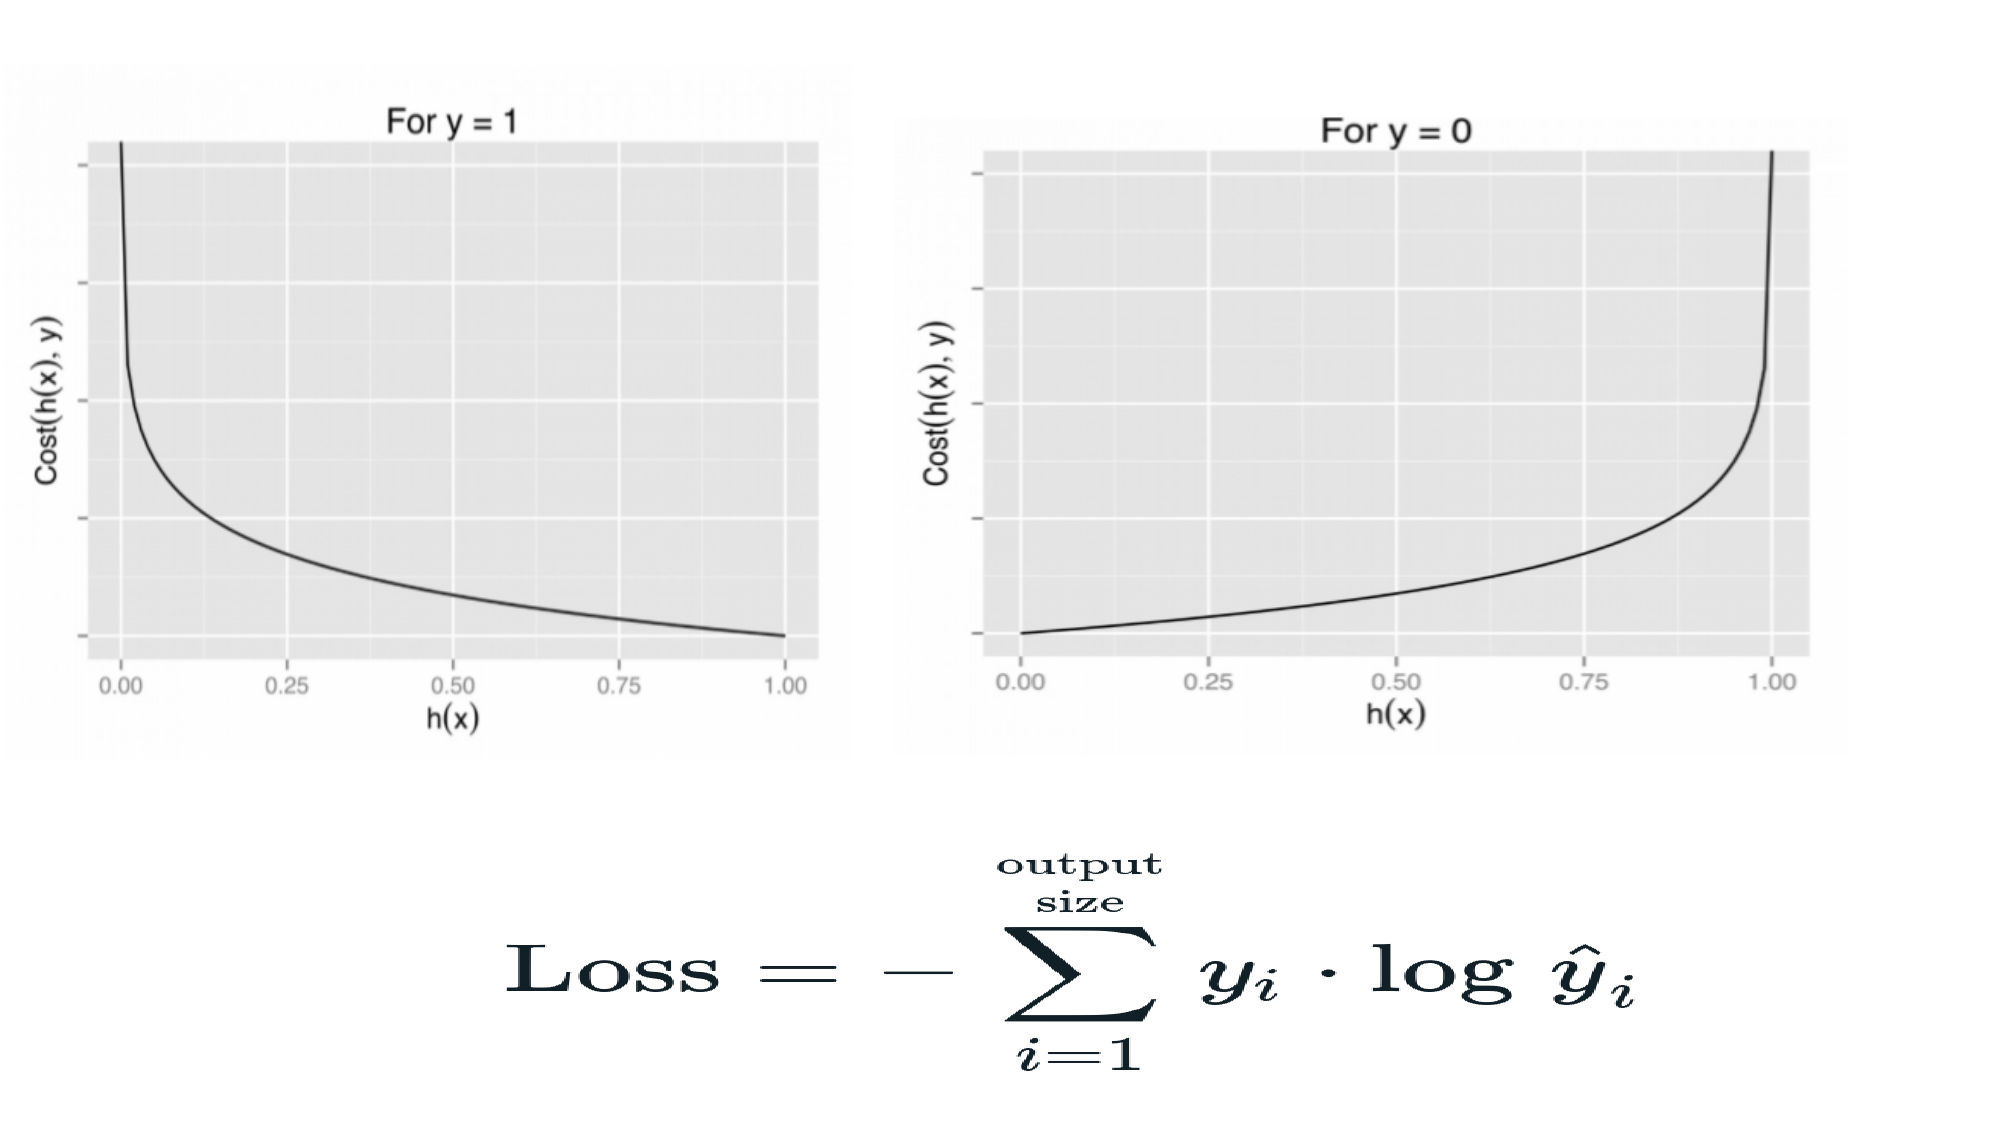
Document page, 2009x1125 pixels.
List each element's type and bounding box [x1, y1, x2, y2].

picture [893, 116, 1851, 762]
picture [0, 58, 864, 759]
picture [452, 833, 1717, 1085]
